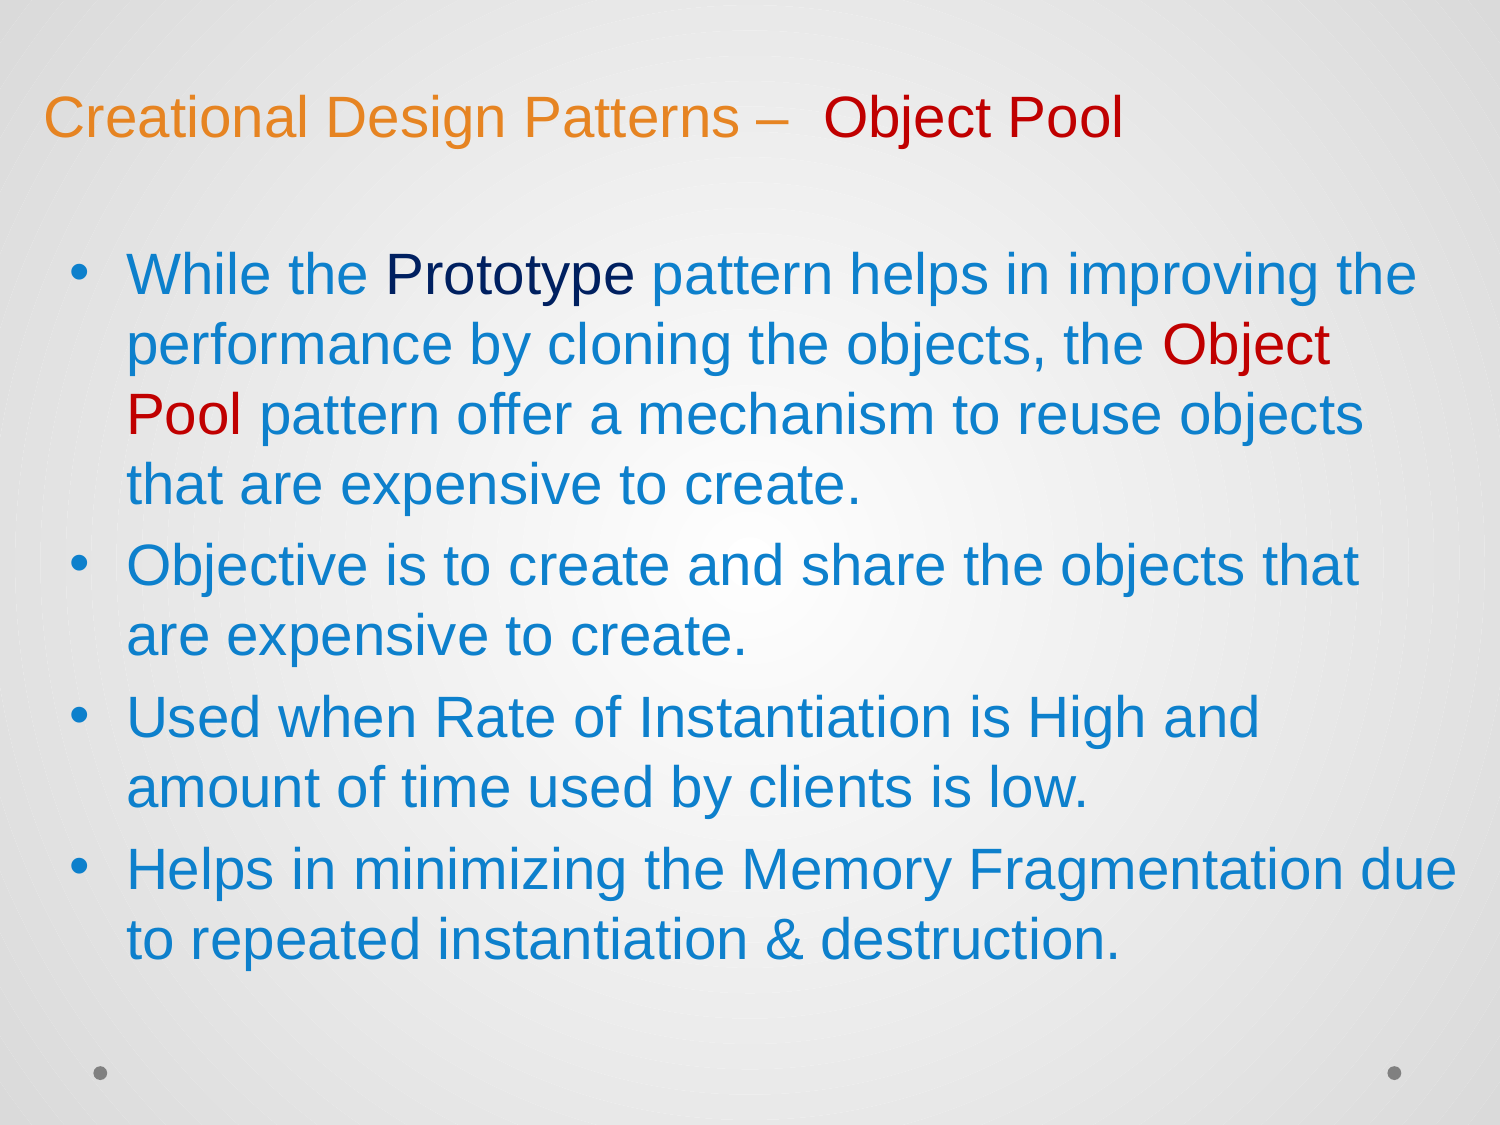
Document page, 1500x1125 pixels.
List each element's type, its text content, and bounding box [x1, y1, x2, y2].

text_box While the Prototype pattern helps in improving the performance by cloning the objects, the Object Pool pattern offer a mechanism to reuse objects that are expensive to create. Objective is to create and share the objects that are expensive to create. Used when Rate of Instantiation is High and amount of time used by clients is low. Helps in minimizing the Memory Fragmentation due to repeated instantiation & destruction. [54, 228, 1476, 906]
title Creational Design Patterns – Object Pool [28, 63, 1451, 157]
